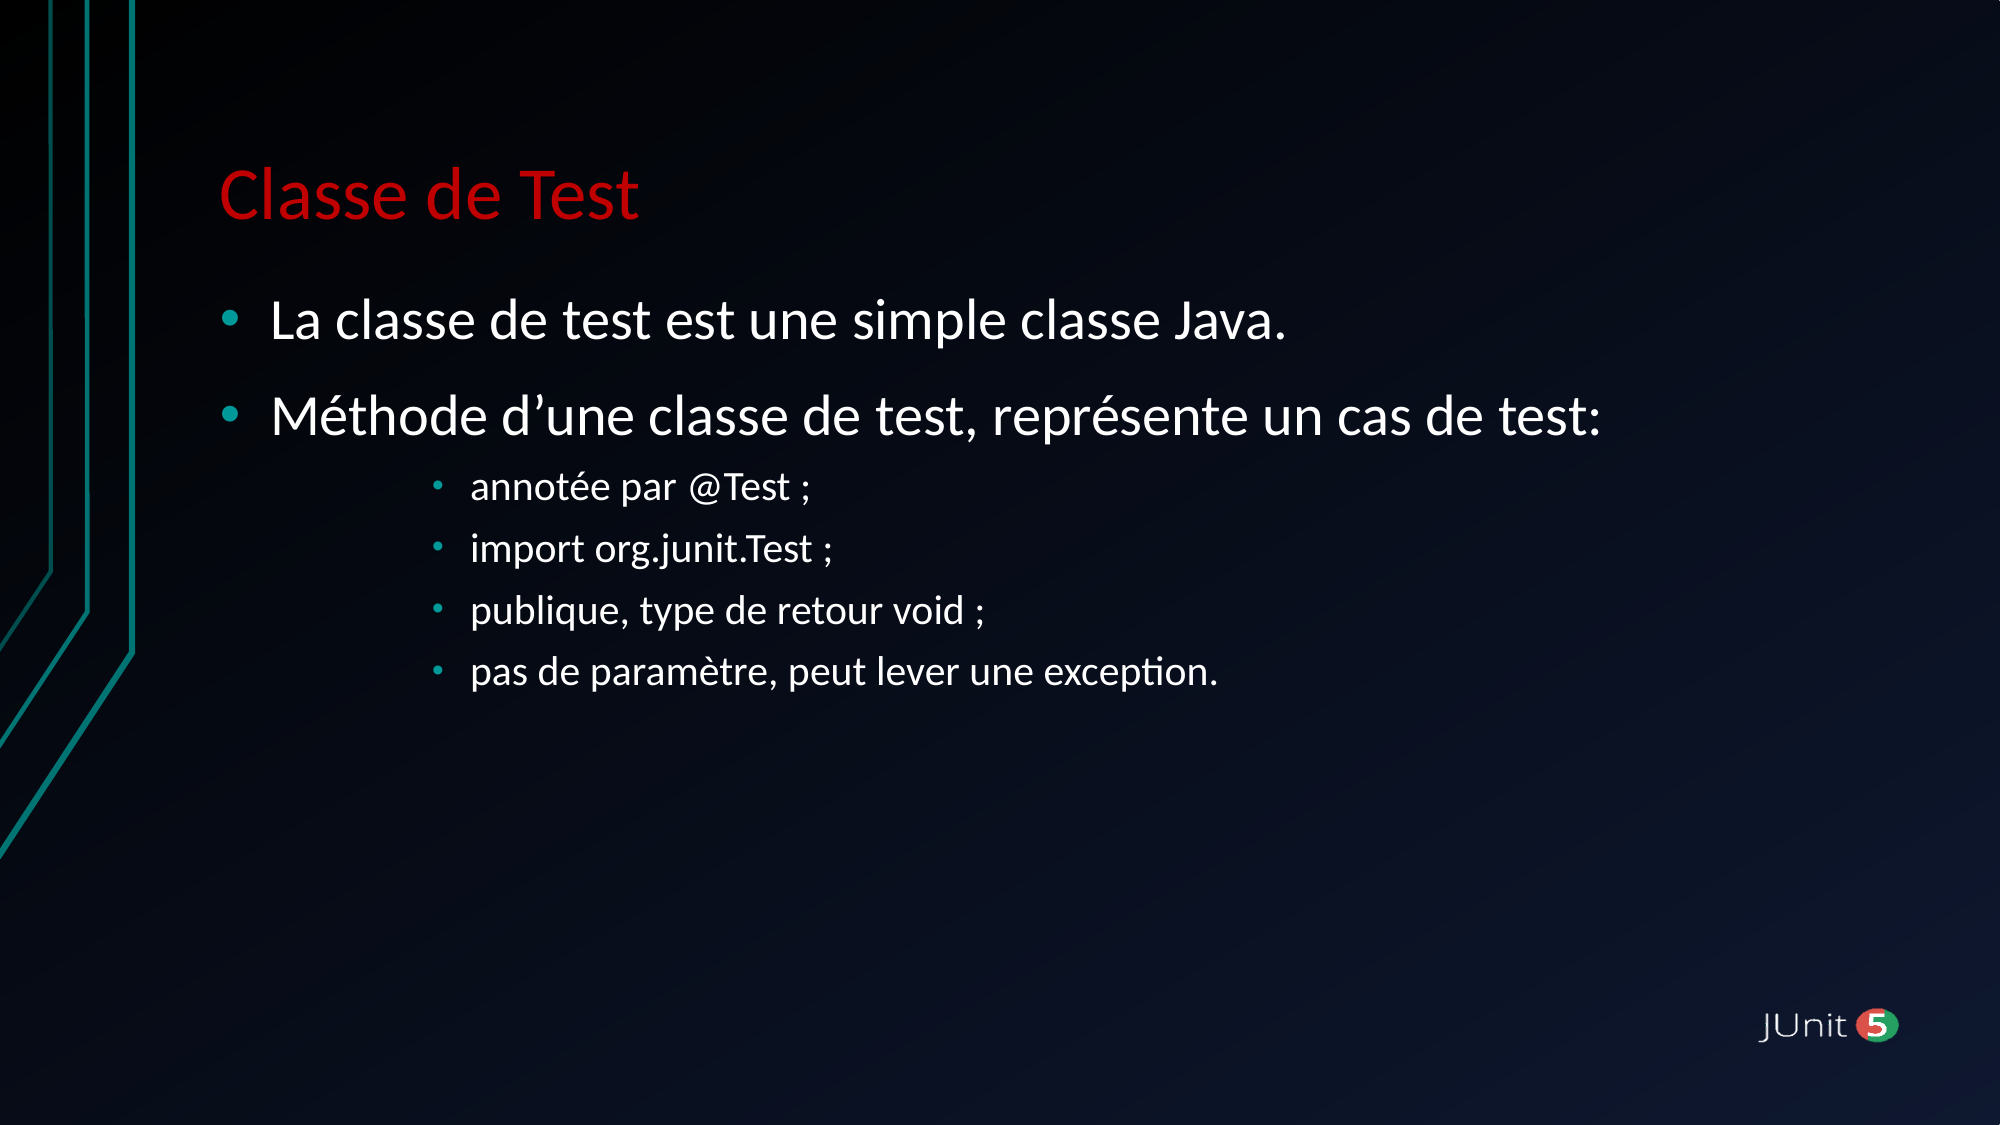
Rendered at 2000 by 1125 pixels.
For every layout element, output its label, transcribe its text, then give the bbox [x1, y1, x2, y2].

picture [1656, 925, 2000, 1125]
title Classe de Test [199, 45, 1900, 246]
list La classe de test est une simple classe Java. Méthode d’une classe de test, représente un cas de test: annotée par @Test ; import org.junit.Test ; publique, type de retour void ; pas de paramètre, peut lever une exception. [199, 279, 1900, 740]
